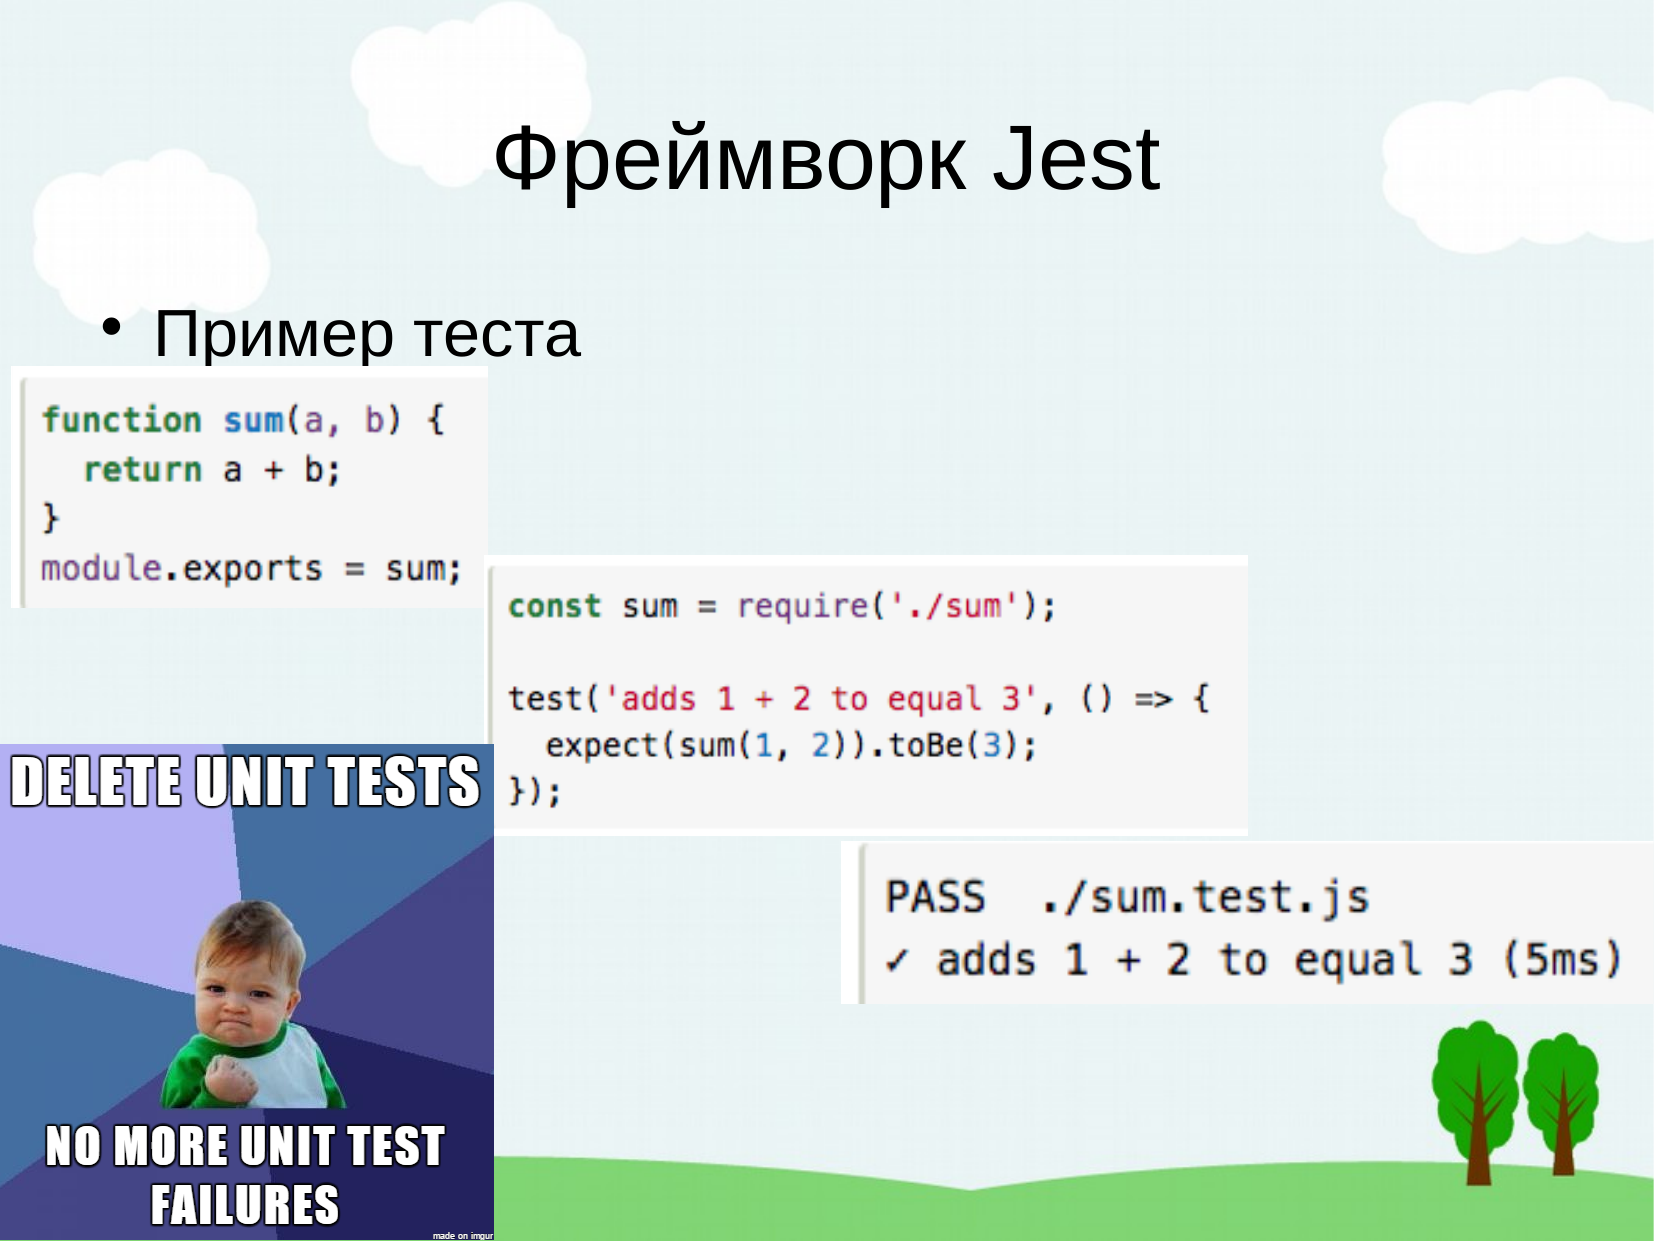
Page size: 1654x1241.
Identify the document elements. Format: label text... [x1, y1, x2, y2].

picture [0, 0, 1654, 1241]
text_box Пример теста [498, 844, 1571, 1087]
text_box Фреймворк Jest [82, 49, 1571, 257]
text_box Пример теста [82, 290, 1571, 839]
